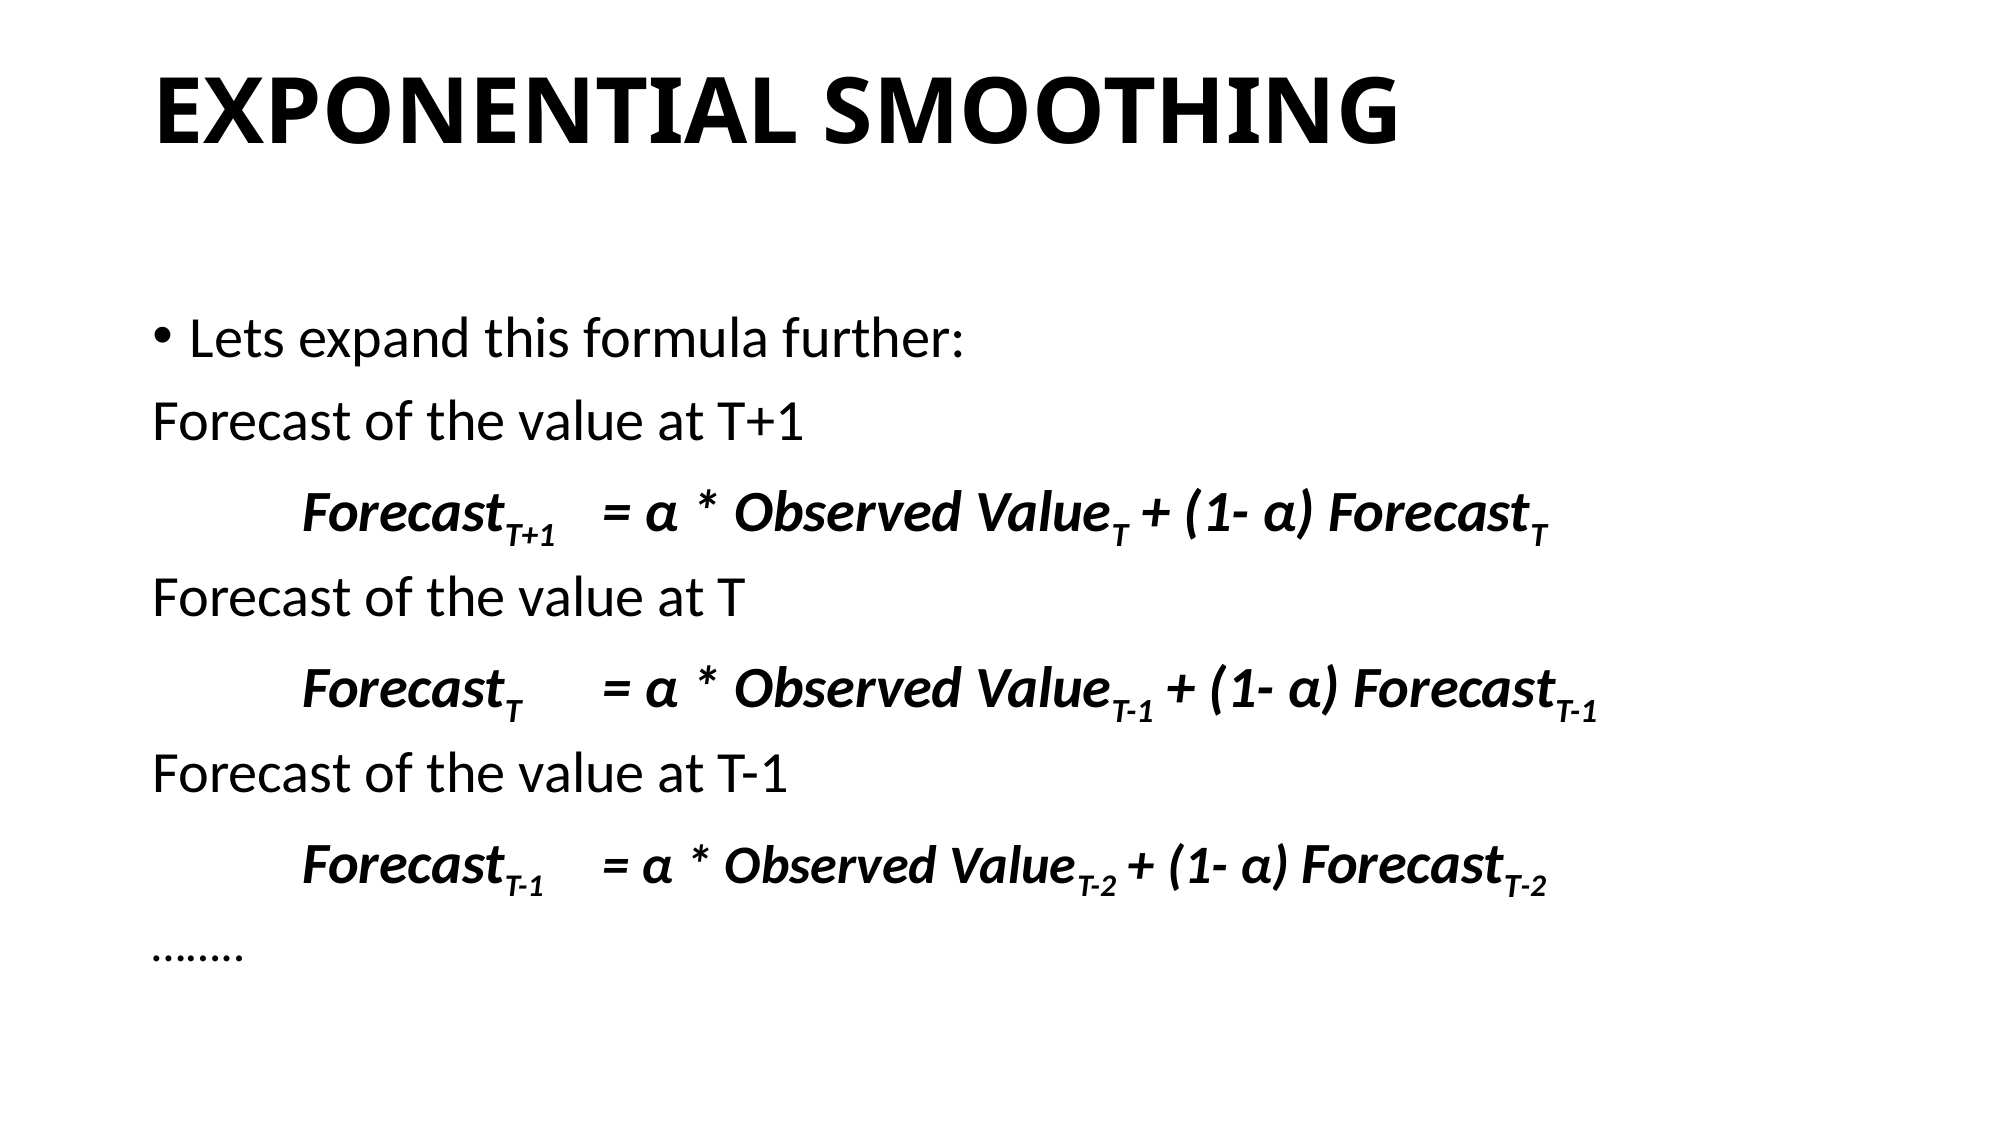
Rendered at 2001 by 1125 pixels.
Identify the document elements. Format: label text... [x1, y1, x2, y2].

title EXPONENTIAL SMOOTHING [137, 59, 1863, 278]
list Lets expand this formula further: Forecast of the value at T+1 ForecastT+1 = α * Observed ValueT + (1- α) ForecastT Forecast of the value at T ForecastT = α * Observed ValueT-1 + (1- α) ForecastT-1 Forecast of the value at T-1 ForecastT-1 = α * Observed ValueT-2 + (1- α) ForecastT-2 …….. [137, 299, 1863, 1014]
